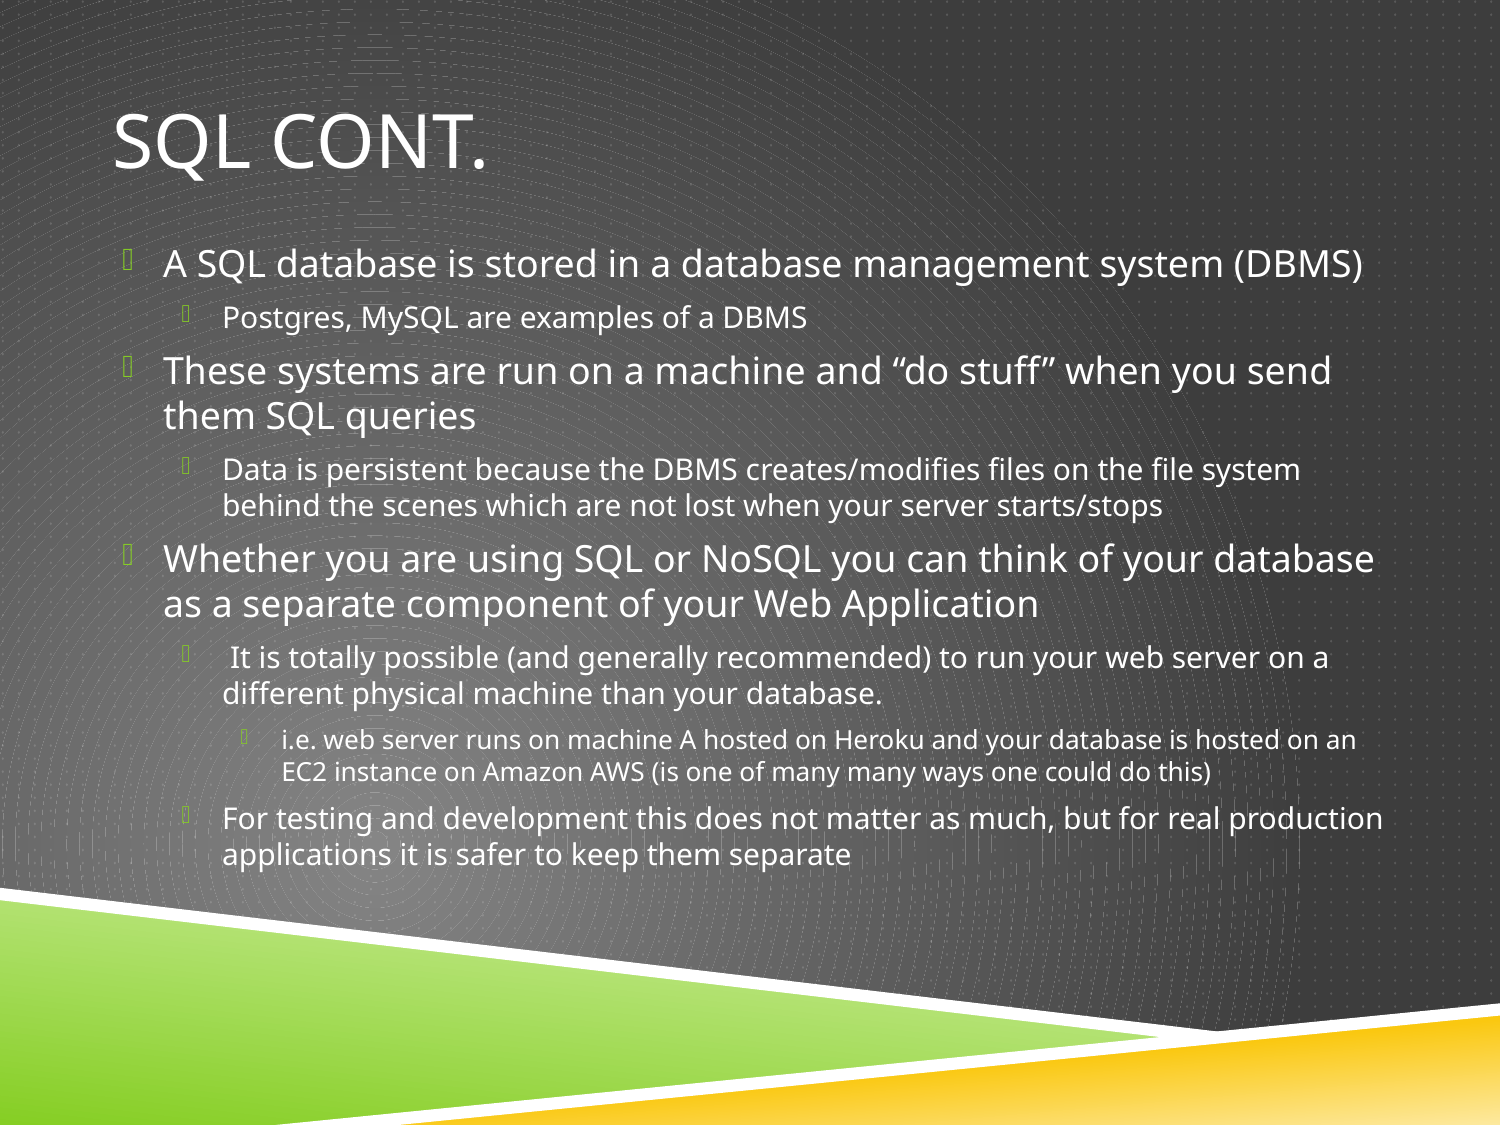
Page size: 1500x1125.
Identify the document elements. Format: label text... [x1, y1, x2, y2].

list A SQL database is stored in a database management system (DBMS) Postgres, MySQL are examples of a DBMS These systems are run on a machine and “do stuff” when you send them SQL queries Data is persistent because the DBMS creates/modifies files on the file system behind the scenes which are not lost when your server starts/stops Whether you are using SQL or NoSQL you can think of your database as a separate component of your Web Application It is totally possible (and generally recommended) to run your web server on a different physical machine than your database. i.e. web server runs on machine A hosted on Heroku and your database is hosted on an EC2 instance on Amazon AWS (is one of many many ways one could do this) For testing and development this does not matter as much, but for real production applications it is safer to keep them separate [112, 232, 1388, 919]
title SQL cont. [112, 45, 1388, 232]
